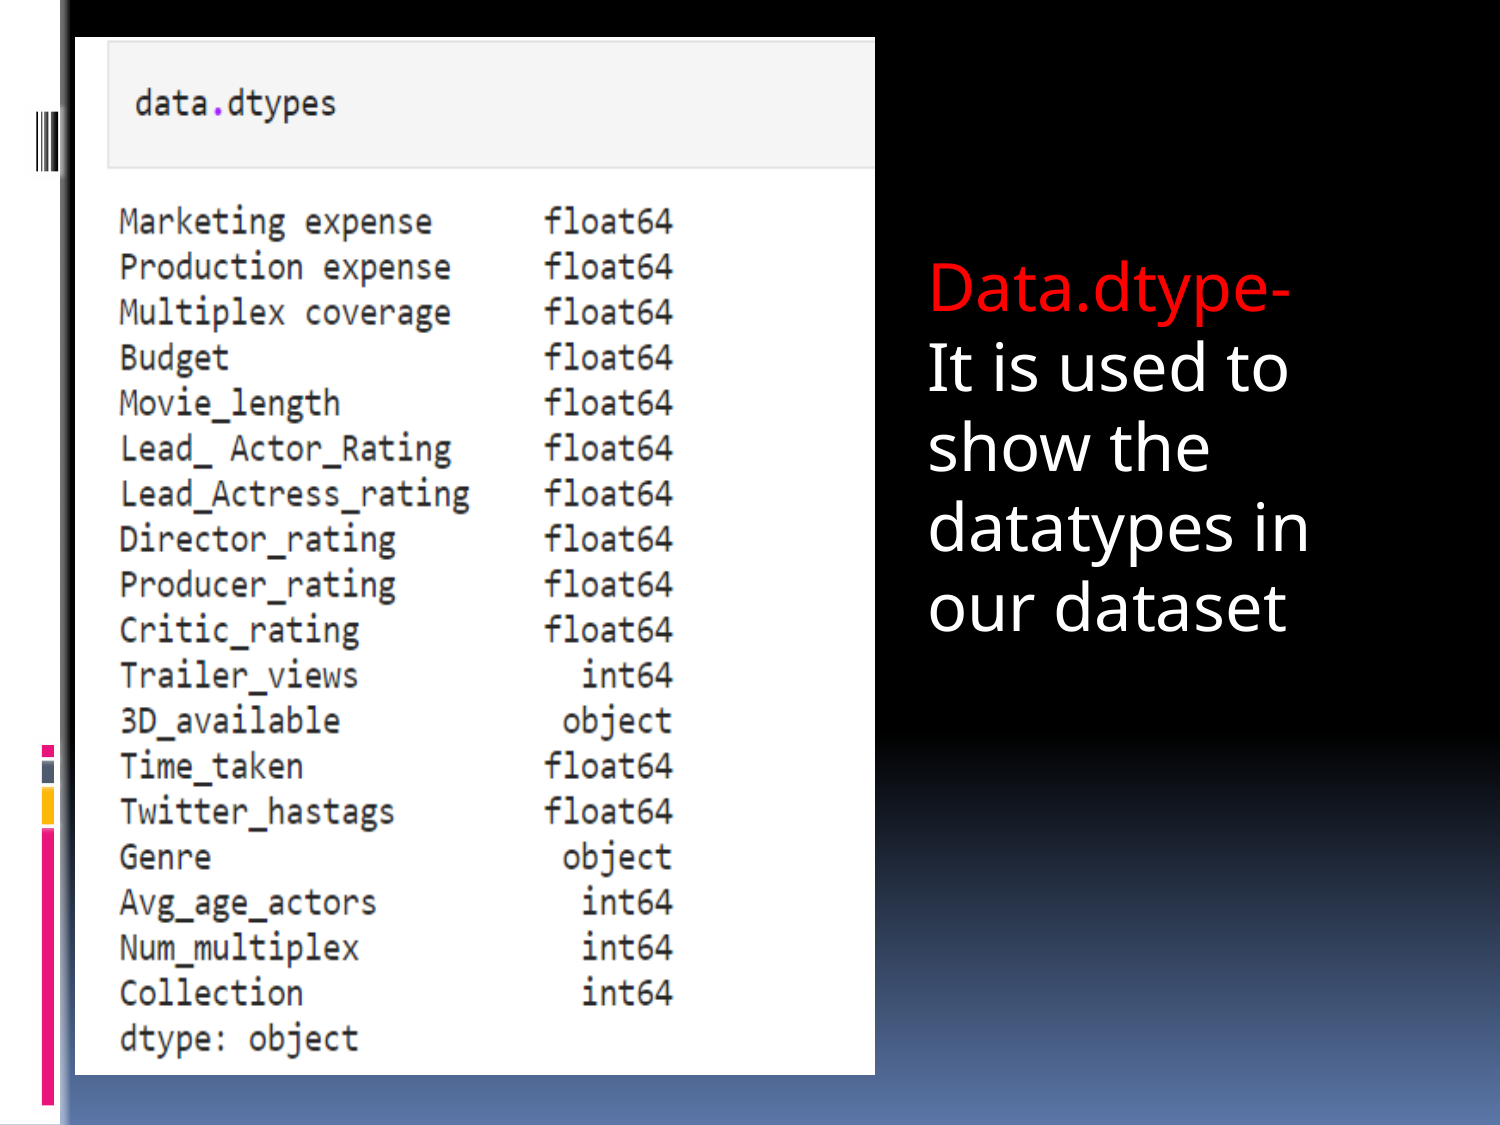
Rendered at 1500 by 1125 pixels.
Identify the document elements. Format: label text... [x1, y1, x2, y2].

text_box Data.dtype- It is used to show the datatypes in our dataset [912, 237, 1425, 652]
picture [74, 36, 876, 1076]
